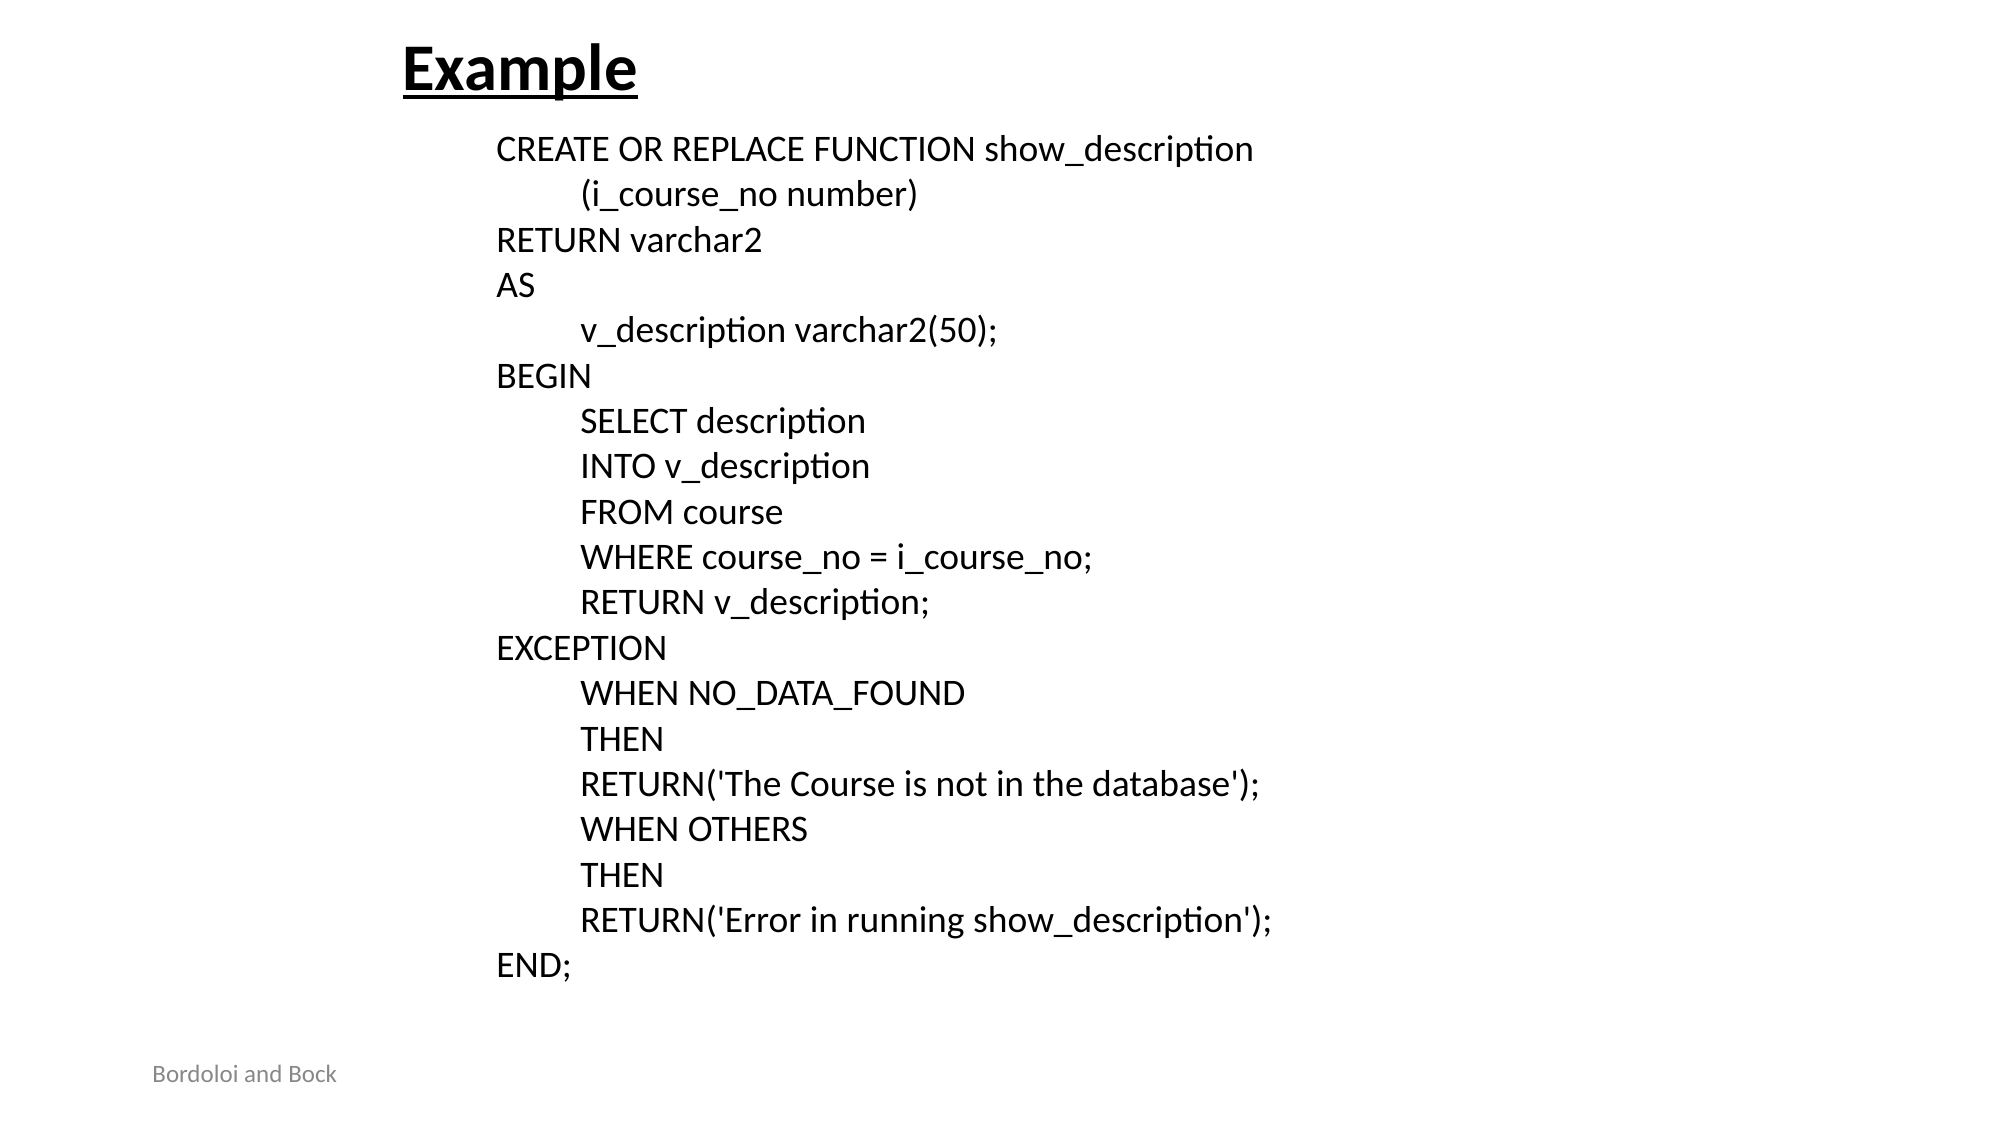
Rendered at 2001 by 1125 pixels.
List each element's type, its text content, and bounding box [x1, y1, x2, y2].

title Example [387, 0, 1700, 125]
subtitle CREATE OR REPLACE FUNCTION show_description (i_course_no number) RETURN varchar2 AS v_description varchar2(50); BEGIN SELECT description INTO v_description FROM course WHERE course_no = i_course_no; RETURN v_description; EXCEPTION WHEN NO_DATA_FOUND THEN RETURN('The Course is not in the database'); WHEN OTHERS THEN RETURN('Error in running show_description'); END; [249, 125, 1750, 1000]
slide_number Bordoloi and Bock [137, 1042, 588, 1103]
